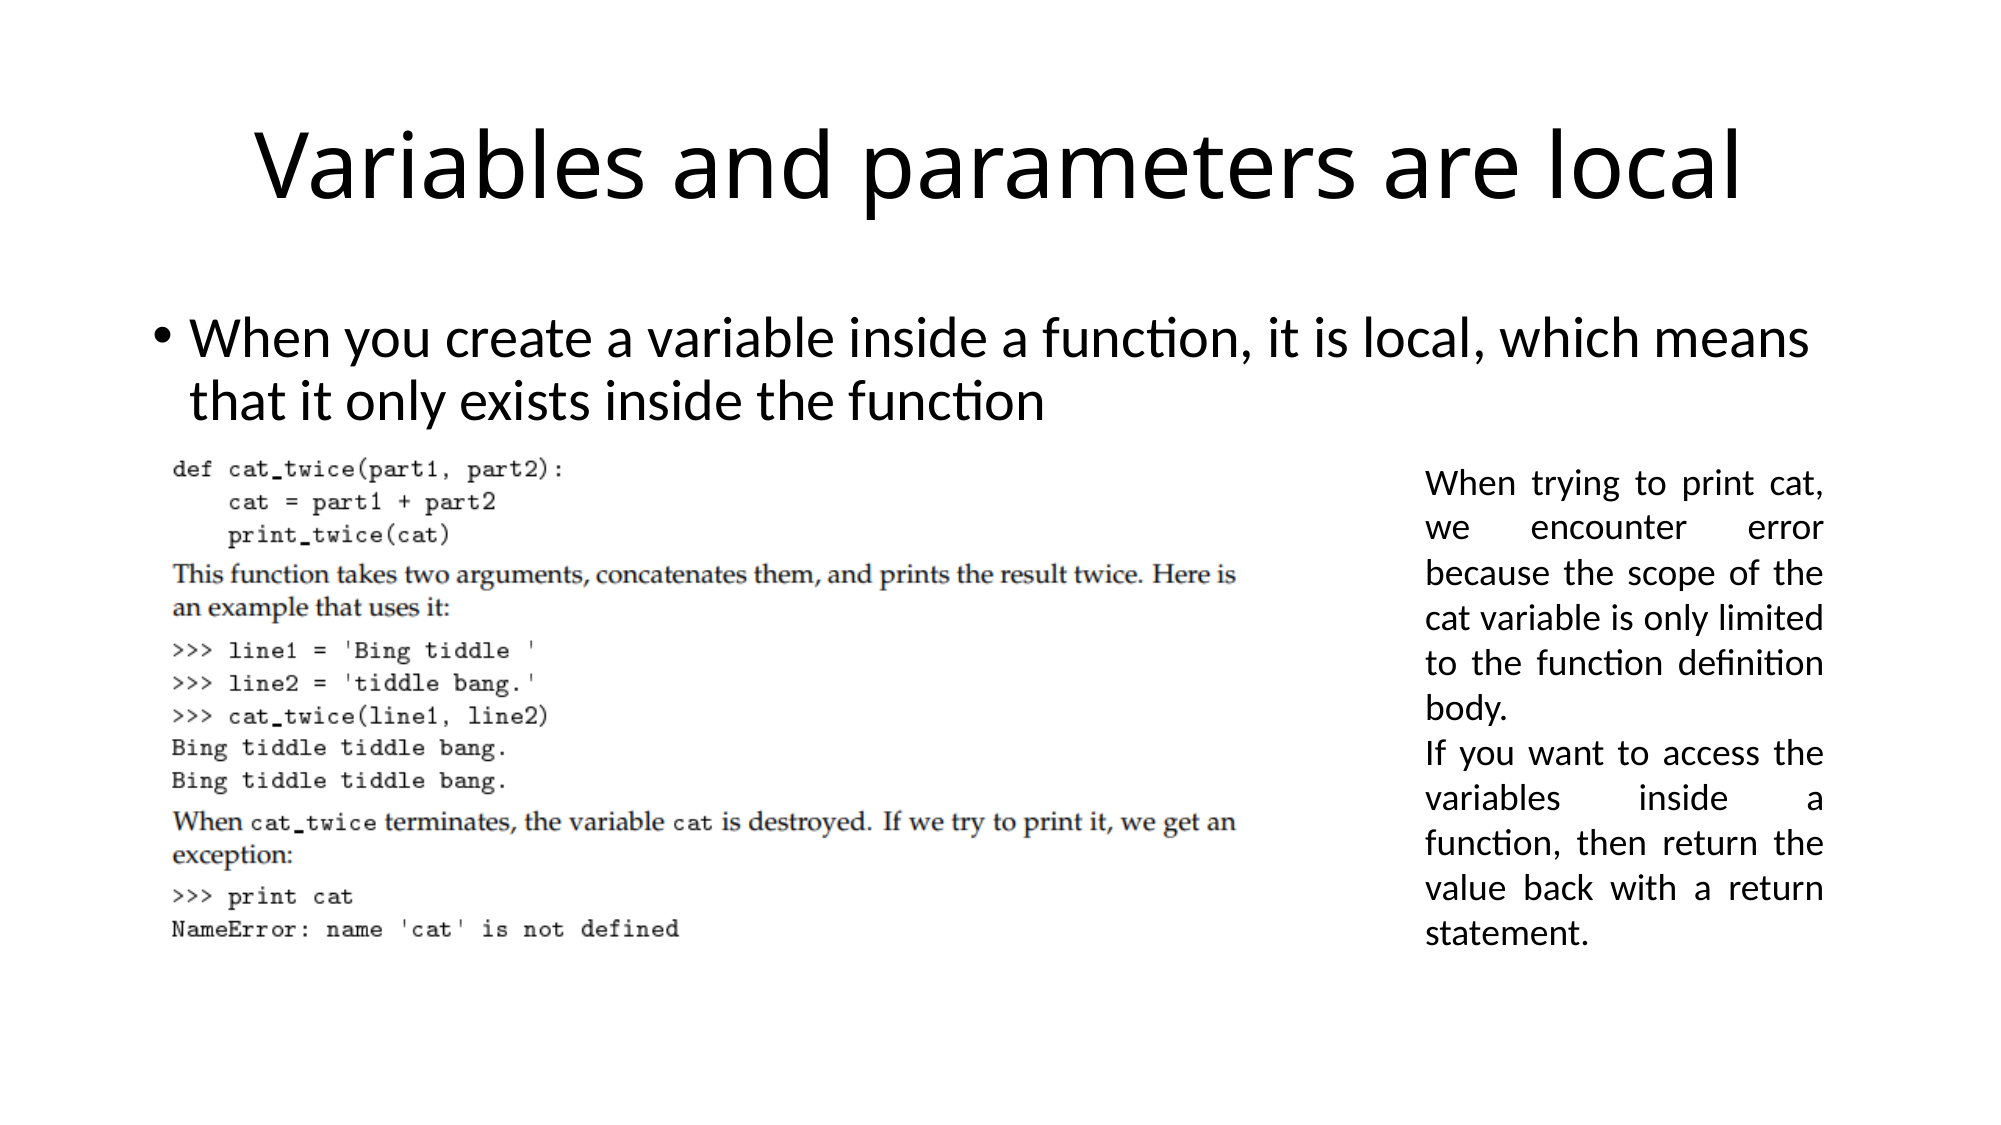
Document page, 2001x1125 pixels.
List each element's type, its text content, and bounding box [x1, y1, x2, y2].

picture [160, 450, 1261, 965]
list When you create a variable inside a function, it is local, which means that it only exists inside the function [137, 299, 1863, 1014]
text_box When trying to print cat, we encounter error because the scope of the cat variable is only limited to the function definition body. If you want to access the variables inside a function, then return the value back with a return statement. [1410, 450, 1840, 1005]
title Variables and parameters are local [137, 59, 1863, 278]
